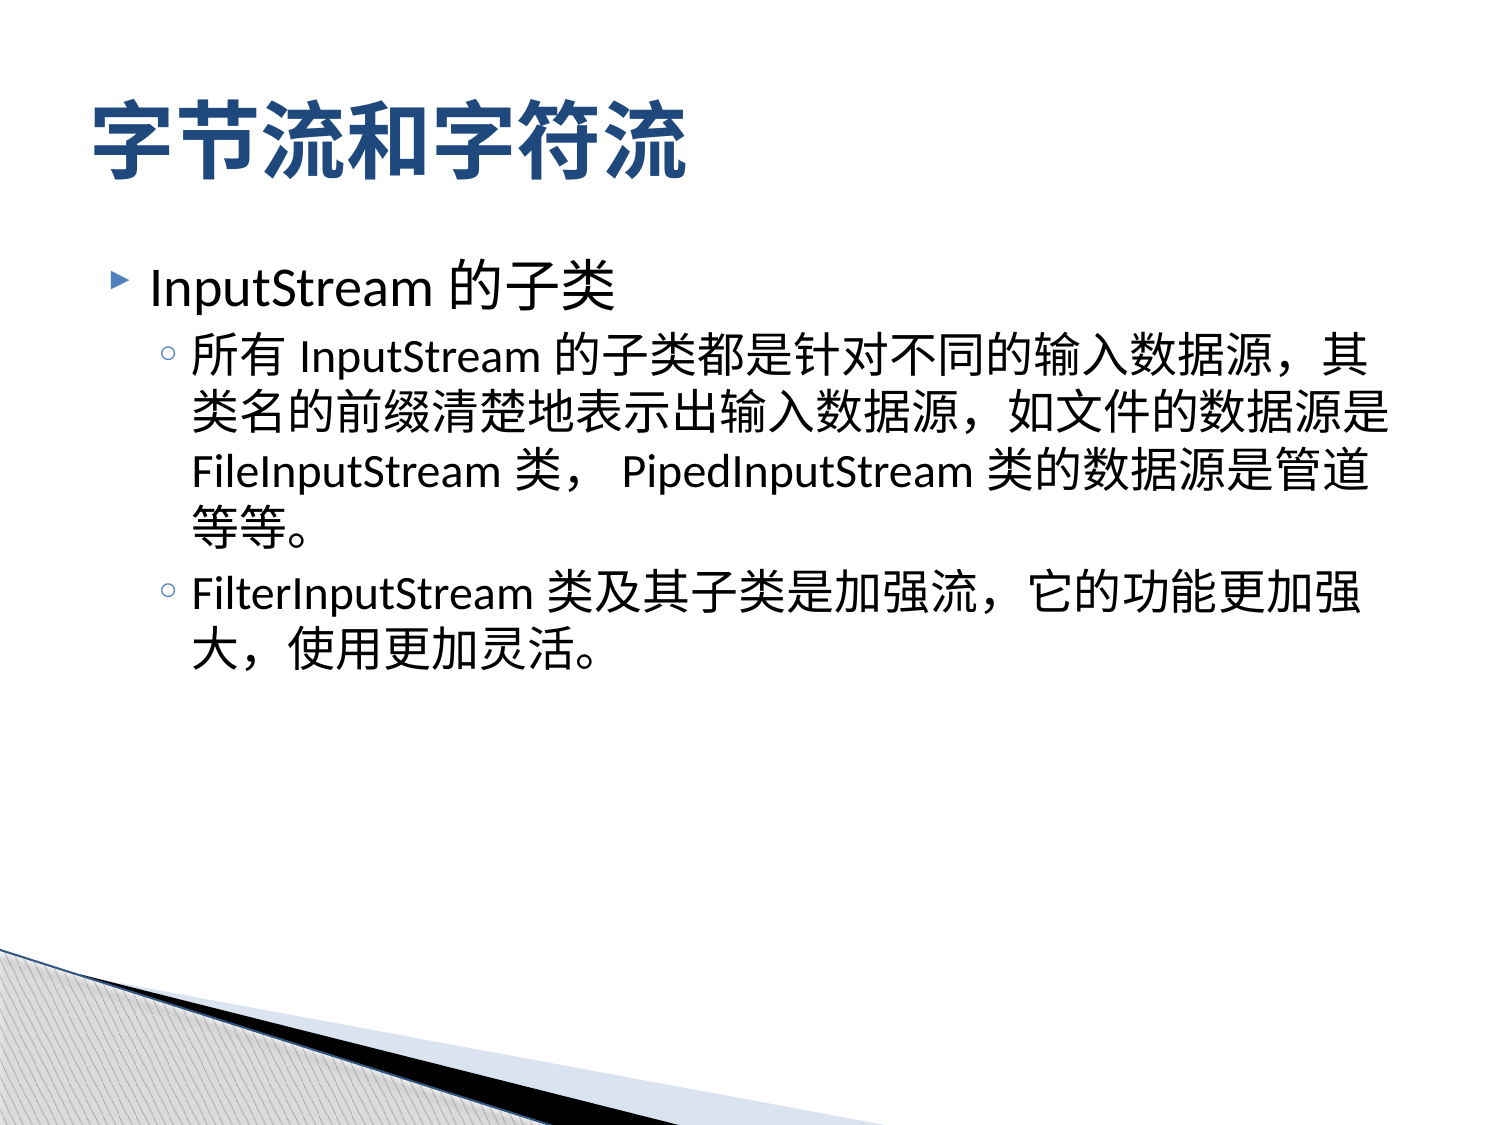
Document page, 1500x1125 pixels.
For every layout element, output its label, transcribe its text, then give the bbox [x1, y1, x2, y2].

list InputStream的子类 所有InputStream的子类都是针对不同的输入数据源，其类名的前缀清楚地表示出输入数据源，如文件的数据源是FileInputStream类，PipedInputStream类的数据源是管道等等。 FilterInputStream类及其子类是加强流，它的功能更加强大，使用更加灵活。 [75, 243, 1425, 986]
text_box [75, 299, 1413, 988]
title 字节流和字符流 [75, 45, 1425, 233]
